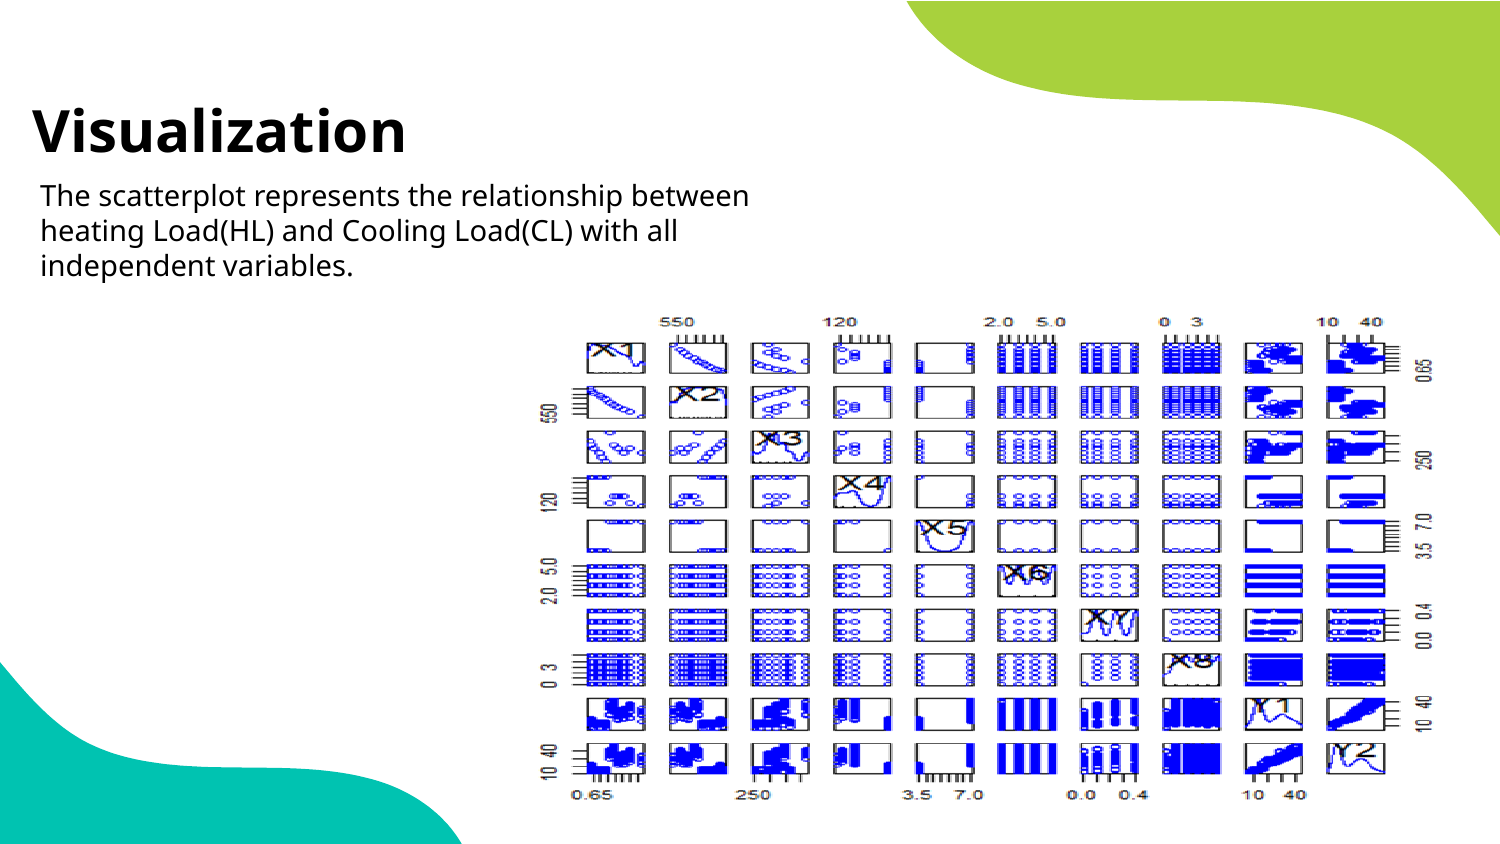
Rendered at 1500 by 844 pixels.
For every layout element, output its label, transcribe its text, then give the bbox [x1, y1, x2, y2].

title Visualization [17, 88, 1382, 171]
picture [472, 280, 1500, 836]
text_box The scatterplot represents the relationship between heating Load(HL) and Cooling Load(CL) with all independent variables. [25, 170, 869, 325]
